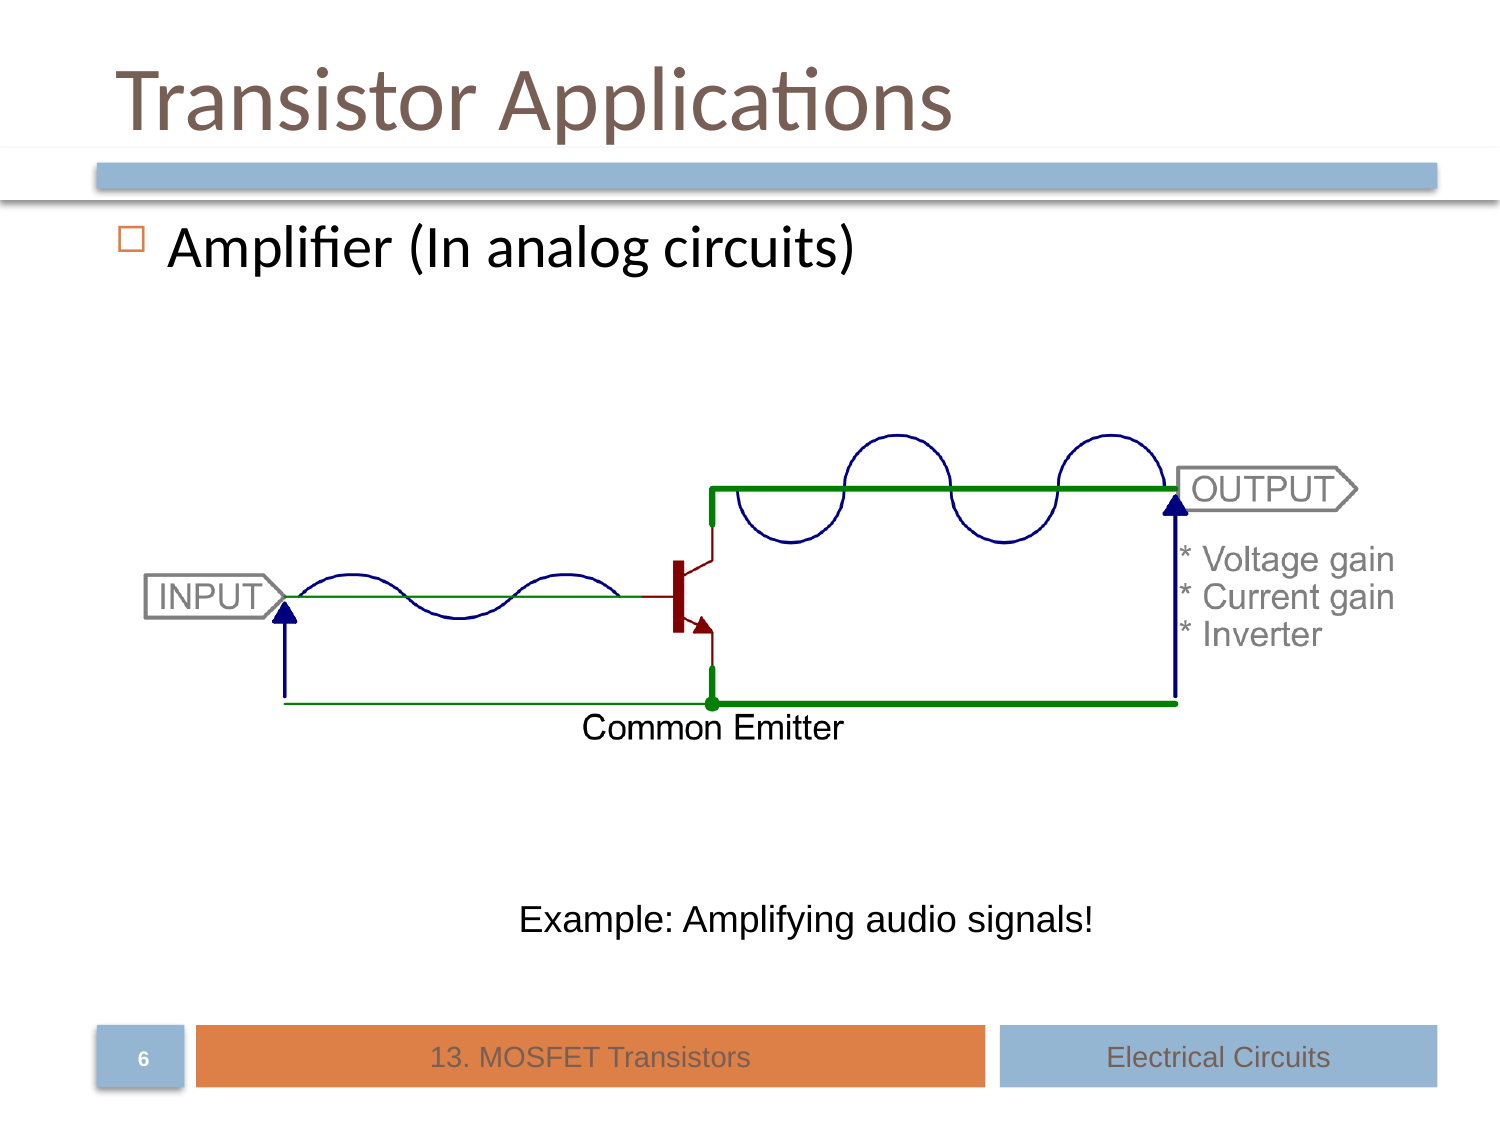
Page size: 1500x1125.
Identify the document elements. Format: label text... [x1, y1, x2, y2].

footer 13. MOSFET Transistors [196, 1025, 986, 1088]
slide_number 6 [99, 1038, 188, 1079]
title Transistor Applications [100, 37, 1438, 150]
slide_number Electrical Circuits [999, 1025, 1438, 1088]
picture [143, 433, 1394, 740]
list Amplifier (In analog circuits) [100, 200, 1438, 1000]
text_box Example: Amplifying audio signals! [503, 887, 1110, 948]
